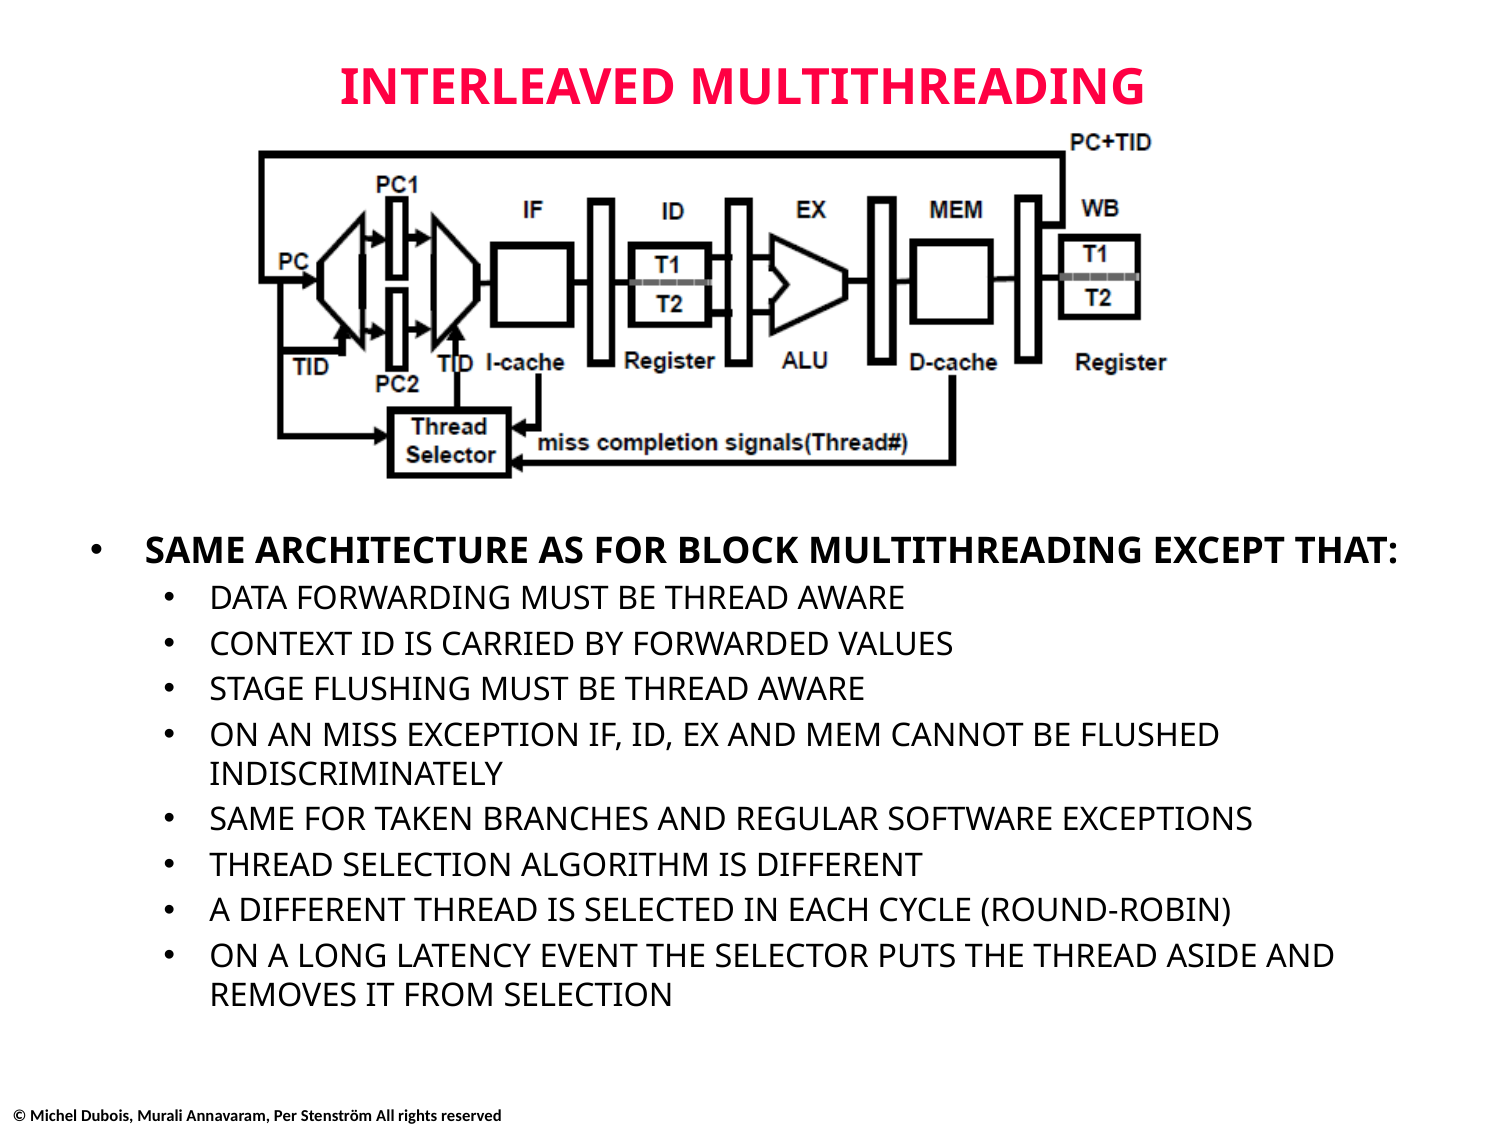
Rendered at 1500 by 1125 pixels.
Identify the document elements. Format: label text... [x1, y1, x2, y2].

list SAME ARCHITECTURE AS FOR BLOCK MULTITHREADING EXCEPT THAT: DATA FORWARDING MUST BE THREAD AWARE CONTEXT ID IS CARRIED BY FORWARDED VALUES STAGE FLUSHING MUST BE THREAD AWARE ON AN MISS EXCEPTION IF, ID, EX AND MEM CANNOT BE FLUSHED INDISCRIMINATELY SAME FOR TAKEN BRANCHES AND REGULAR SOFTWARE EXCEPTIONS THREAD SELECTION ALGORITHM IS DIFFERENT A DIFFERENT THREAD IS SELECTED IN EACH CYCLE (ROUND-ROBIN) ON A LONG LATENCY EVENT THE SELECTOR PUTS THE THREAD ASIDE AND REMOVES IT FROM SELECTION [74, 159, 1426, 1043]
title INTERLEAVED MULTITHREADING [74, 9, 1426, 159]
picture [218, 121, 1185, 493]
